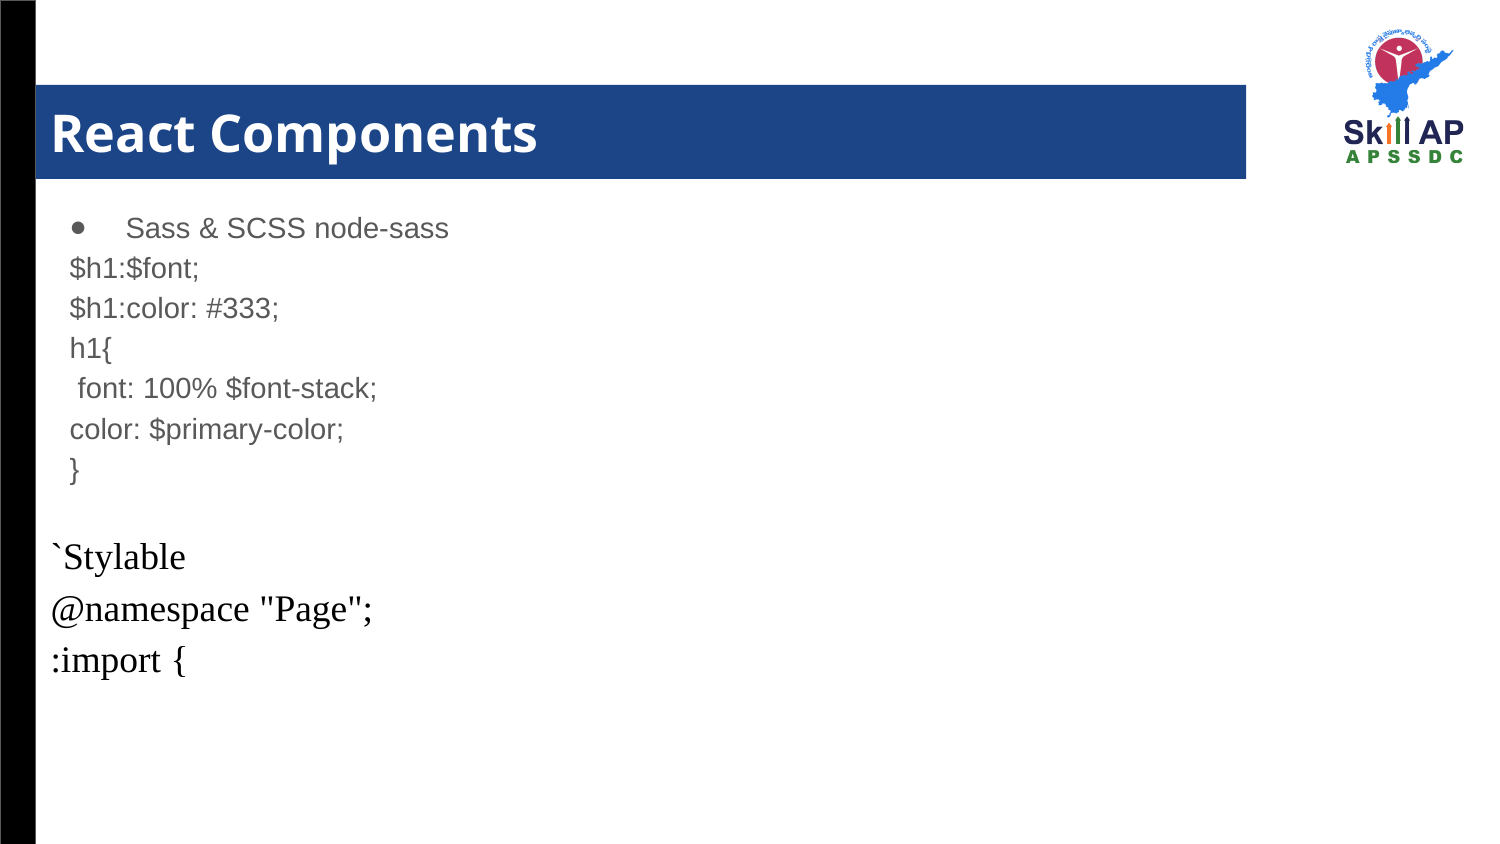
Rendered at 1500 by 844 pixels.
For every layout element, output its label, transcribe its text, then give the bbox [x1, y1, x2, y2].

picture [1330, 24, 1476, 170]
text_box [0, 0, 36, 844]
list Sass & SCSS node-sass $h1:$font; $h1:color: #333; h1{ font: 100% $font-stack; color: $primary-color; } `Stylable @namespace "Page"; :import { [36, 189, 1434, 750]
title React Components [36, 84, 1247, 179]
